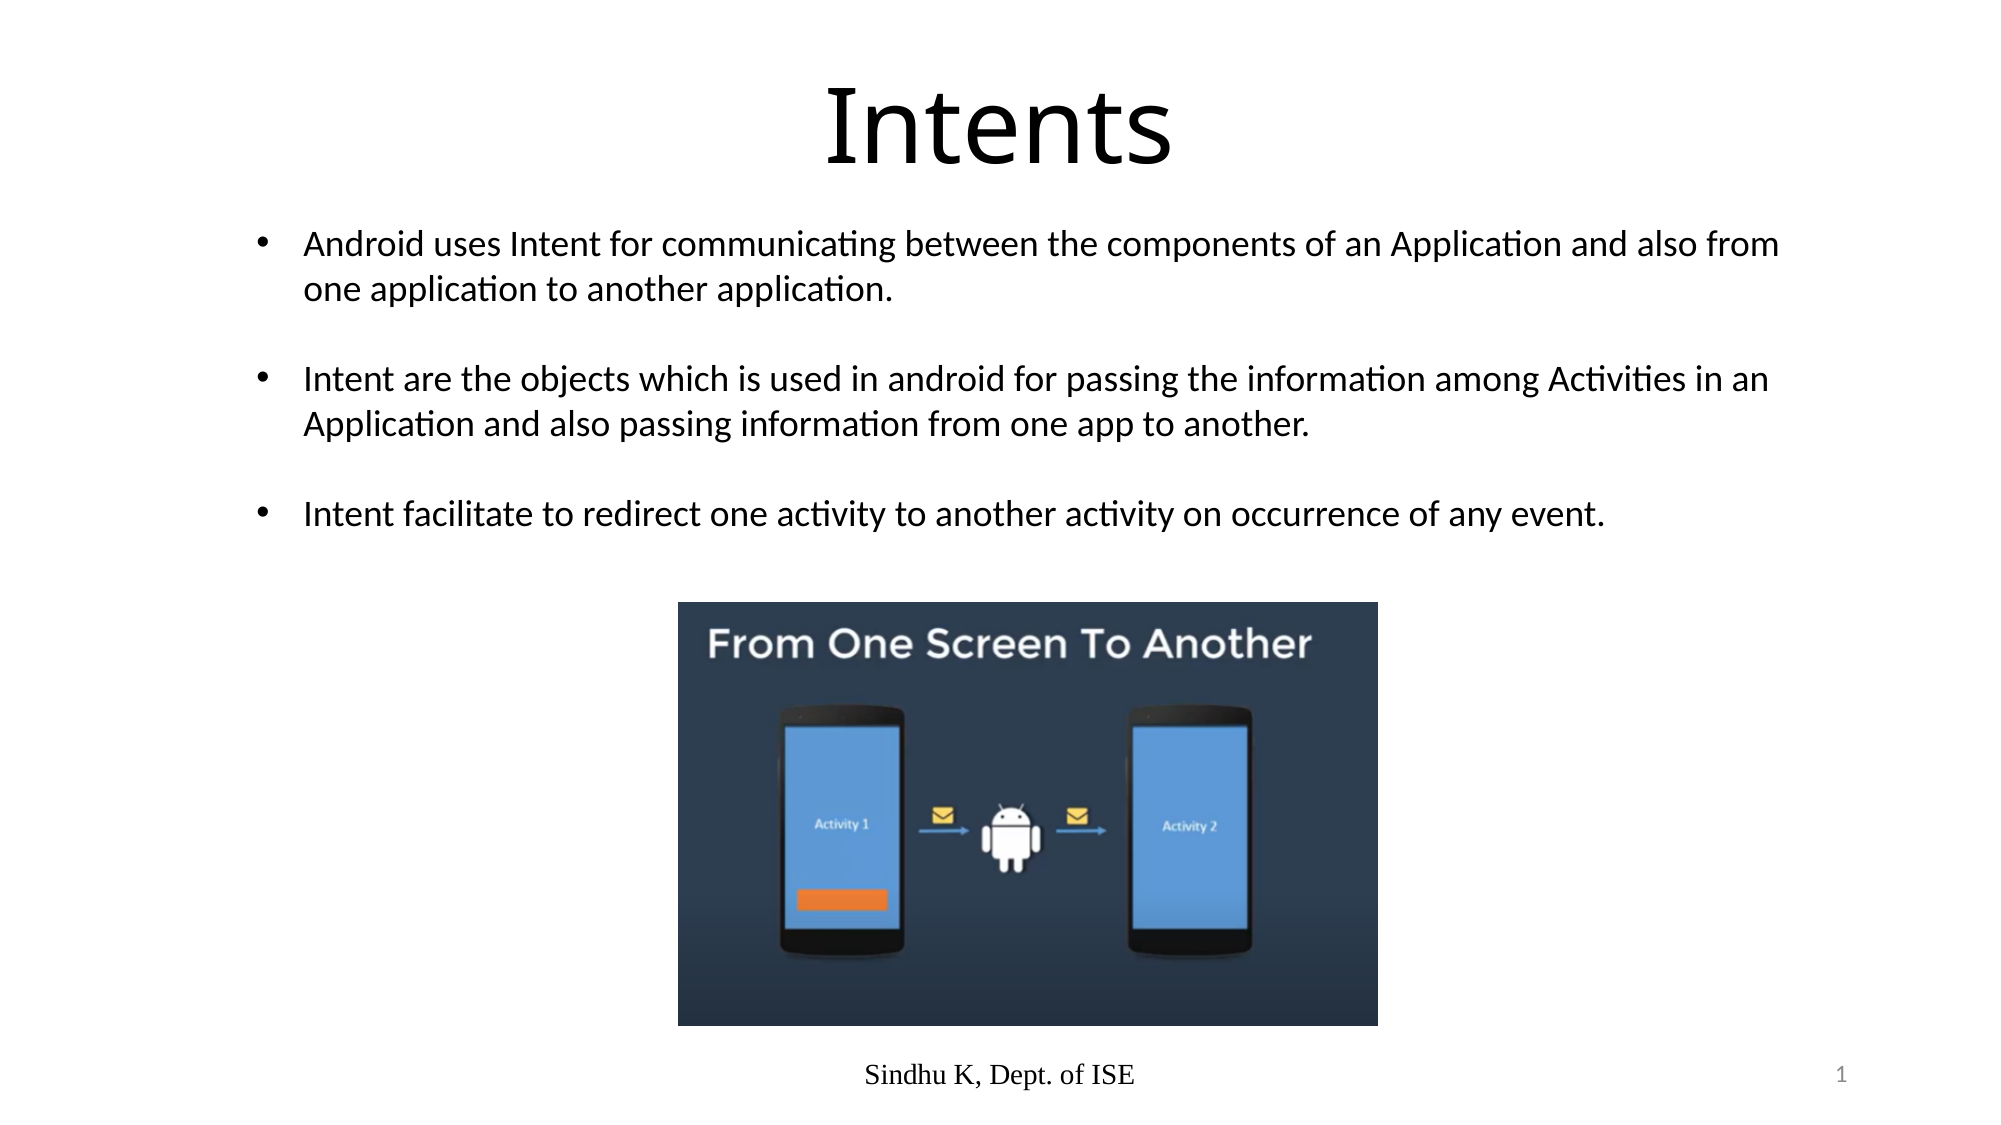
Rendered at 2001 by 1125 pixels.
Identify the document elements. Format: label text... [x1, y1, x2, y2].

picture [678, 602, 1378, 1026]
footer Sindhu K, Dept. of ISE [662, 1042, 1338, 1103]
title Intents [249, 64, 1750, 194]
slide_number 1 [1412, 1042, 1863, 1103]
text_box Android uses Intent for communicating between the components of an Application and also from one application to another application. Intent are the objects which is used in android for passing the information among Activities in an Application and also passing information from one app to another. Intent facilitate to redirect one activity to another activity on occurrence of any event. [241, 211, 1829, 587]
text_box [233, 193, 1734, 1012]
